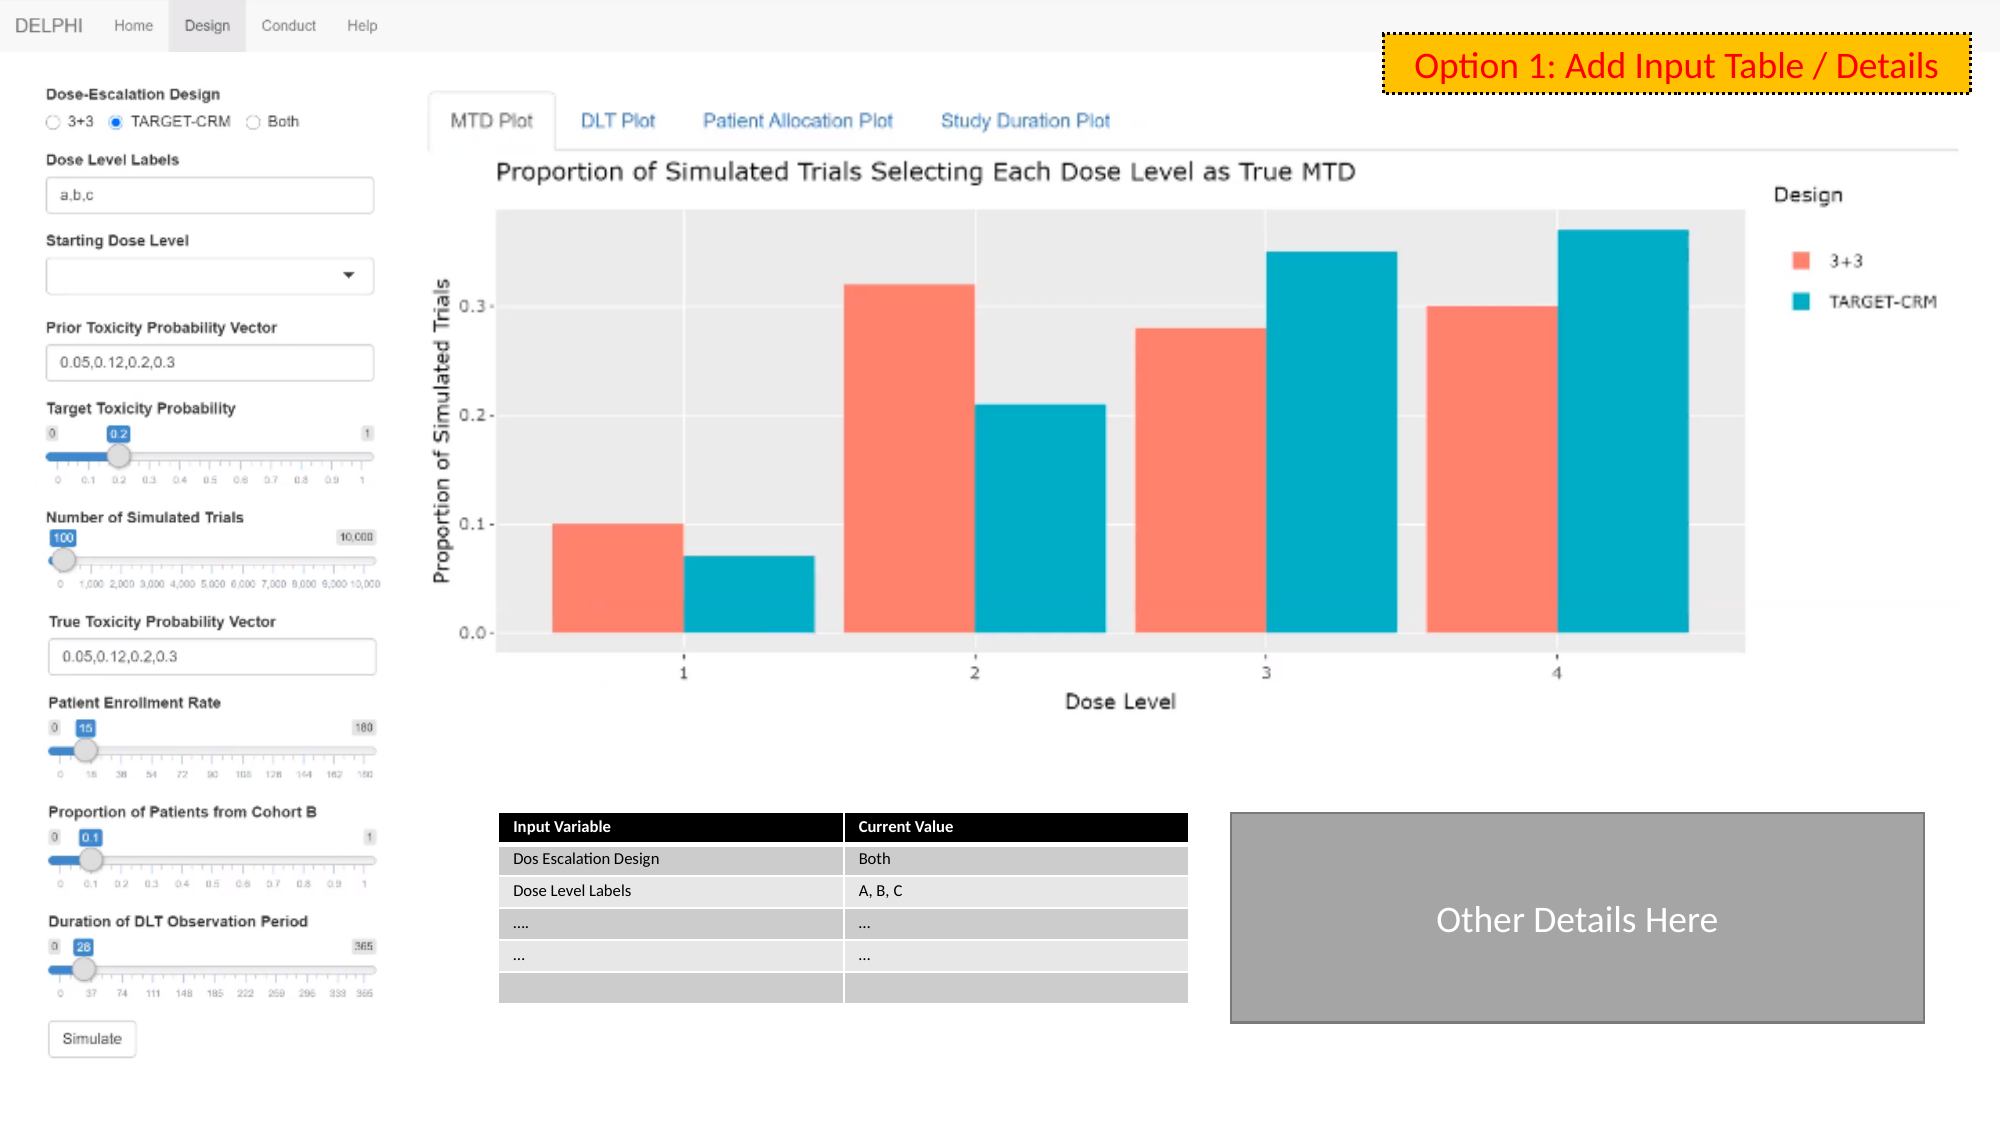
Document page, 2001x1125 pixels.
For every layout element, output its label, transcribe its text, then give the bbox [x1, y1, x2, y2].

text_box Other Details Here [1230, 812, 1925, 1024]
text_box Option 1: Add Input Table / Details [1382, 52, 1972, 95]
table_cell Dos Escalation Design [499, 847, 843, 875]
table_cell … [845, 941, 1188, 971]
table_cell … [499, 941, 843, 971]
picture [0, 0, 2000, 52]
table_cell [845, 973, 1188, 1003]
picture [411, 81, 1961, 796]
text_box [35, 72, 411, 1085]
table_cell Dose Level Labels [499, 877, 843, 907]
table_header Input Variable [499, 813, 843, 842]
table_cell … [845, 909, 1188, 939]
table_cell …. [499, 909, 843, 939]
table_cell [499, 973, 843, 1003]
table_cell A, B, C [845, 877, 1188, 907]
table_header Current Value [845, 813, 1188, 842]
table_cell Both [845, 847, 1188, 875]
